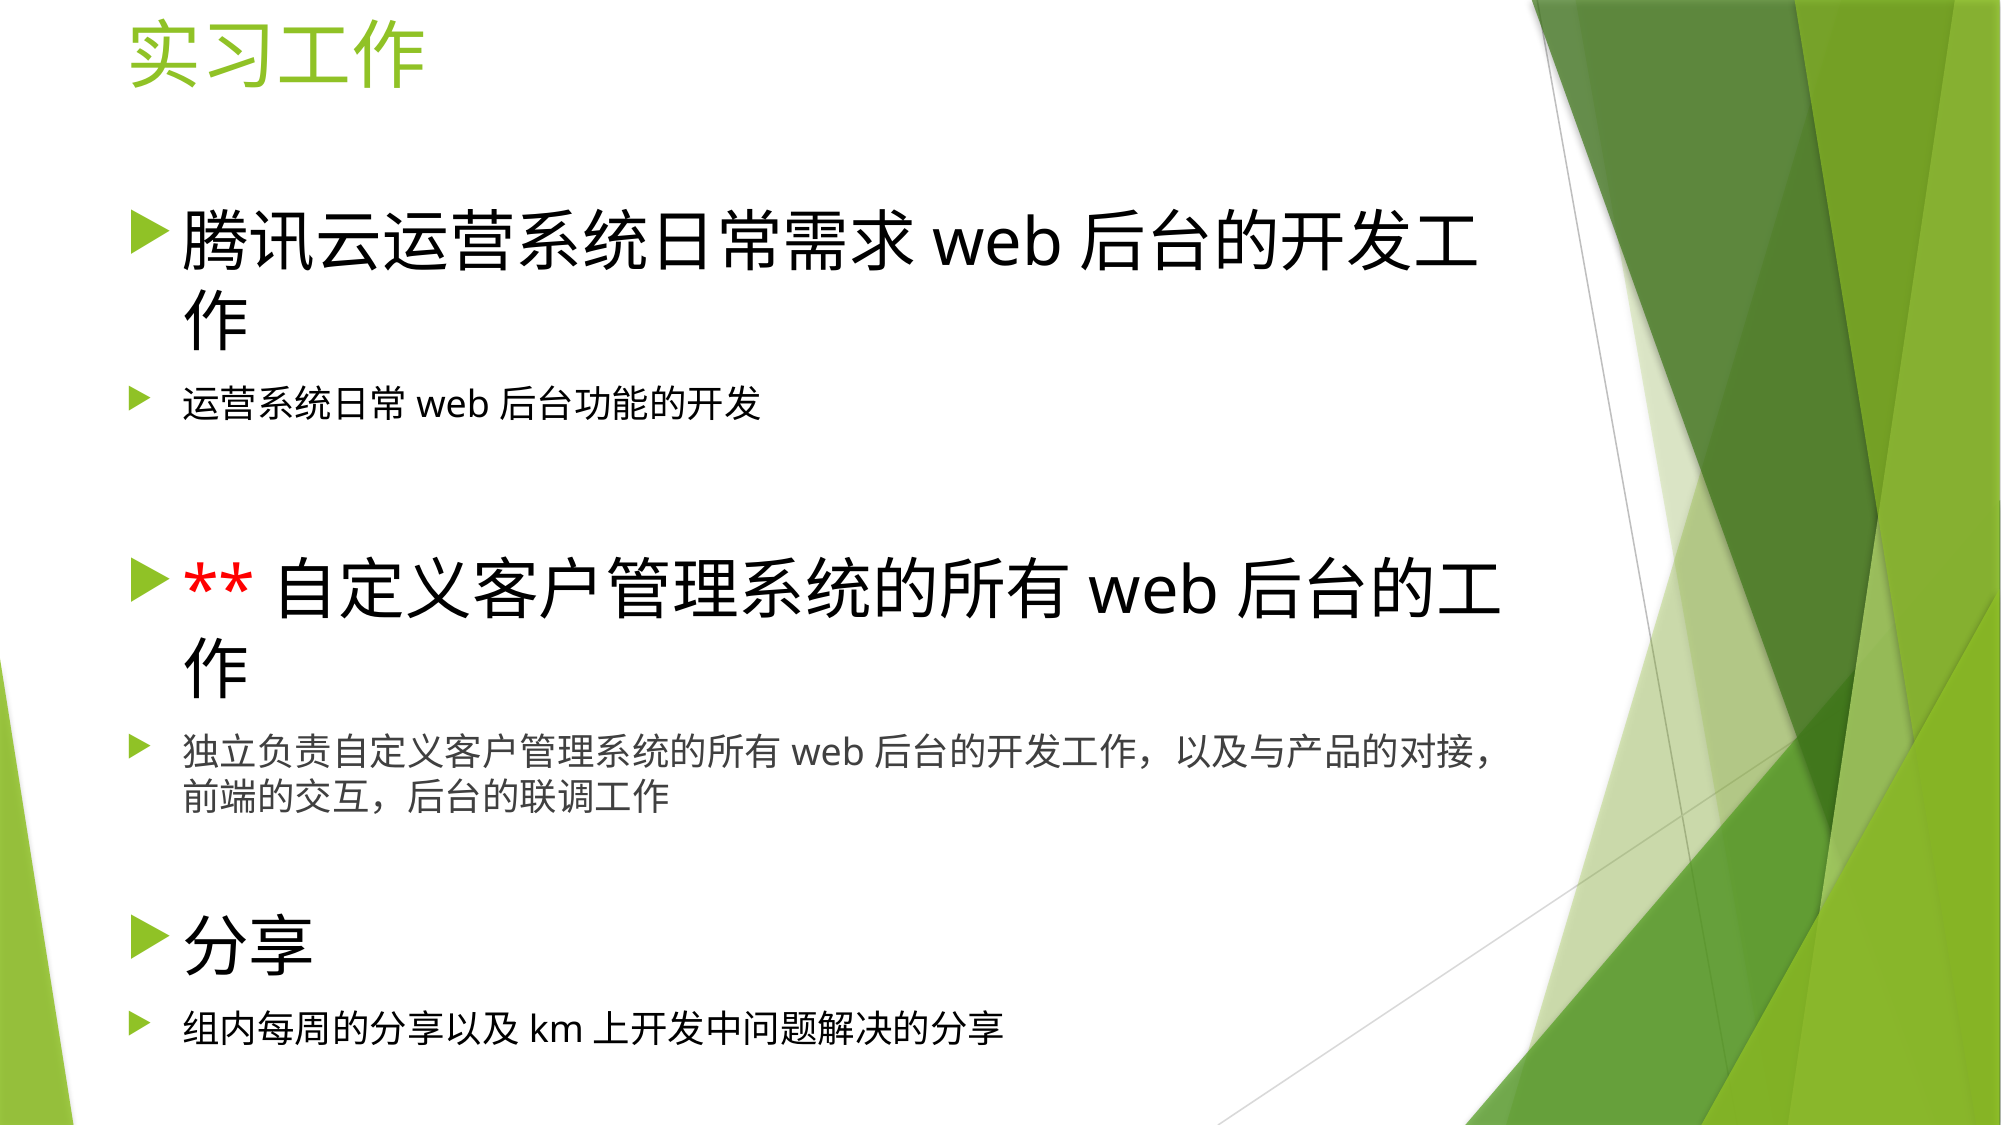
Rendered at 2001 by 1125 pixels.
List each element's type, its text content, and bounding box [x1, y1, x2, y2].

list 腾讯云运营系统日常需求web后台的开发工作 运营系统日常web后台功能的开发 **自定义客户管理系统的所有web后台的工作 独立负责自定义客户管理系统的所有web后台的开发工作，以及与产品的对接，前端的交互，后台的联调工作 分享 组内每周的分享以及km上开发中问题解决的分享 [111, 191, 1522, 1107]
title 实习工作 [111, 0, 1522, 191]
